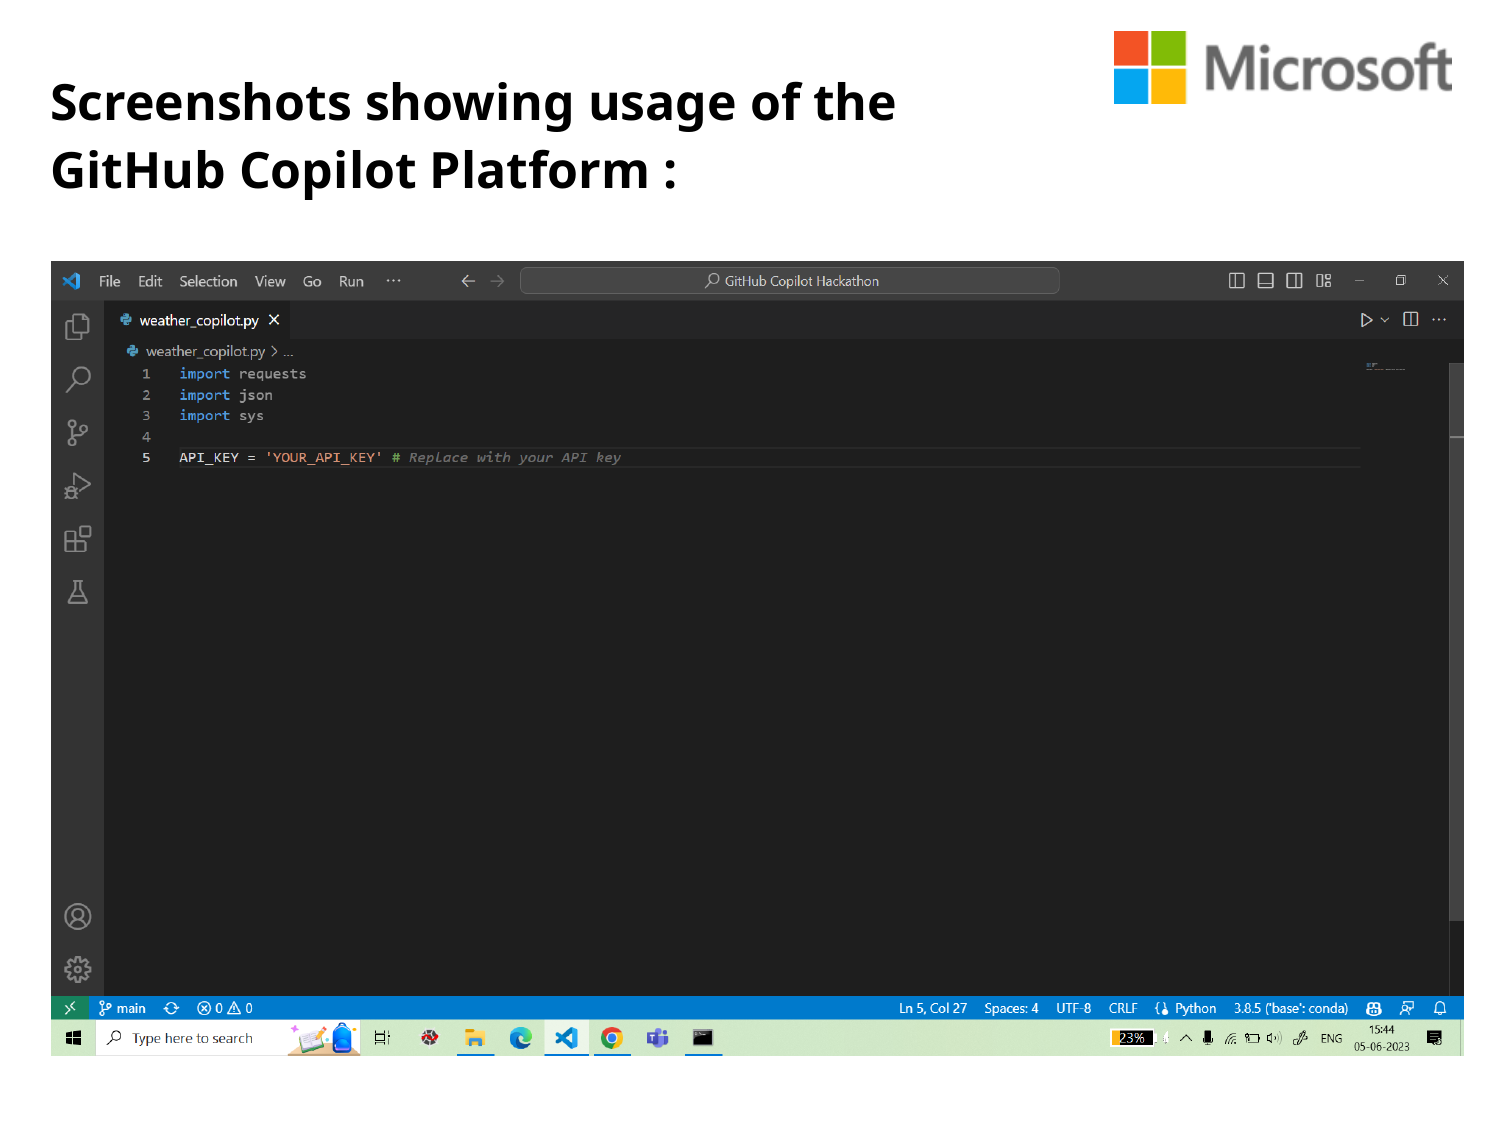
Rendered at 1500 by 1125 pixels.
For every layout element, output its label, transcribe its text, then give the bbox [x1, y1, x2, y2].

picture [50, 260, 1465, 1056]
text_box Screenshots showing usage of the GitHub Copilot Platform : [35, 46, 1433, 281]
picture [1113, 31, 1452, 104]
